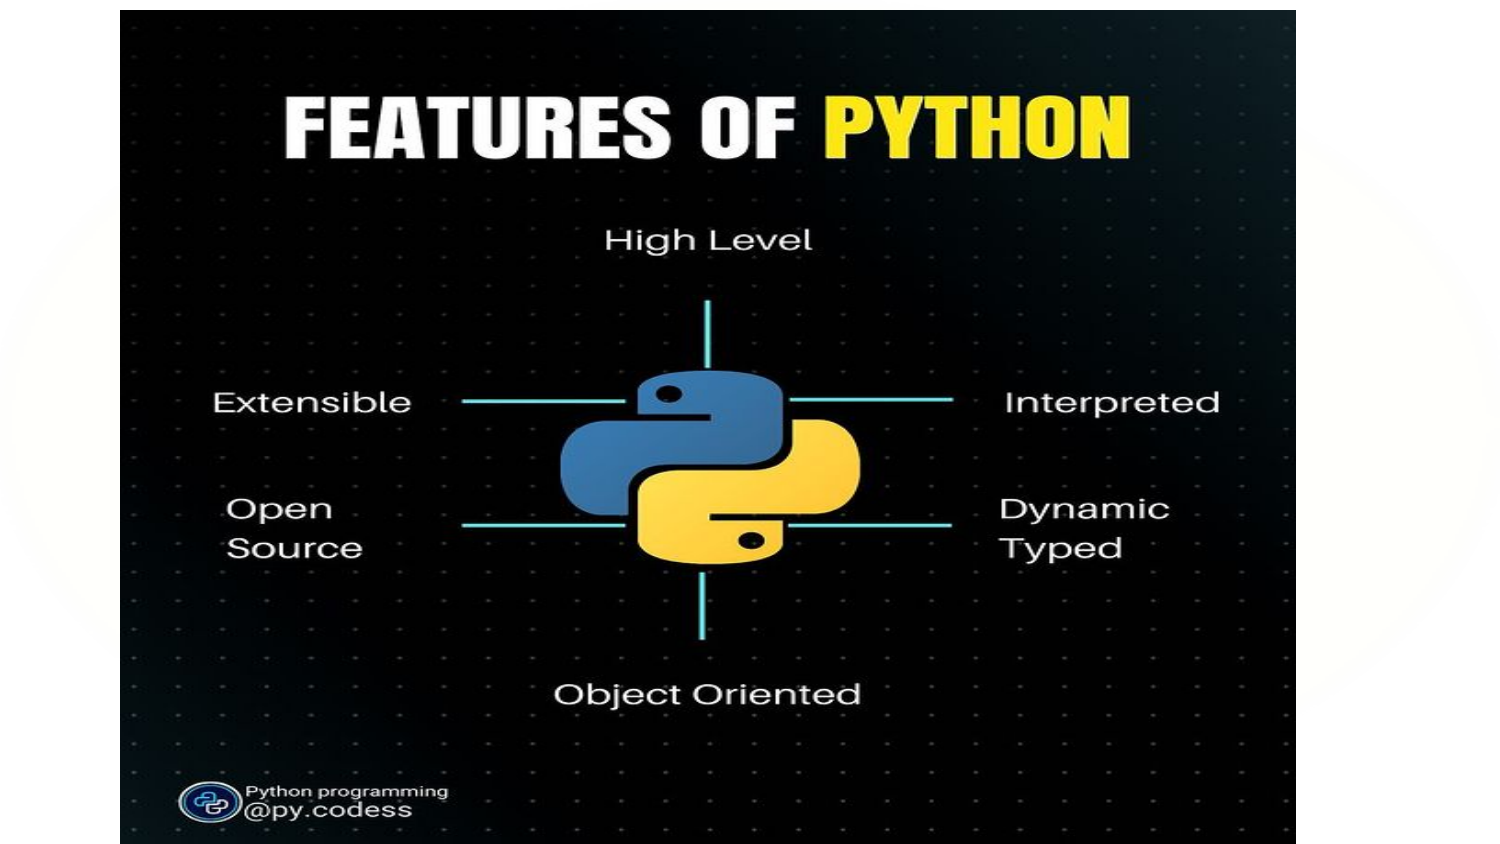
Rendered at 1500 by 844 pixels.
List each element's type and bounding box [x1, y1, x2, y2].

picture [119, 9, 1297, 844]
